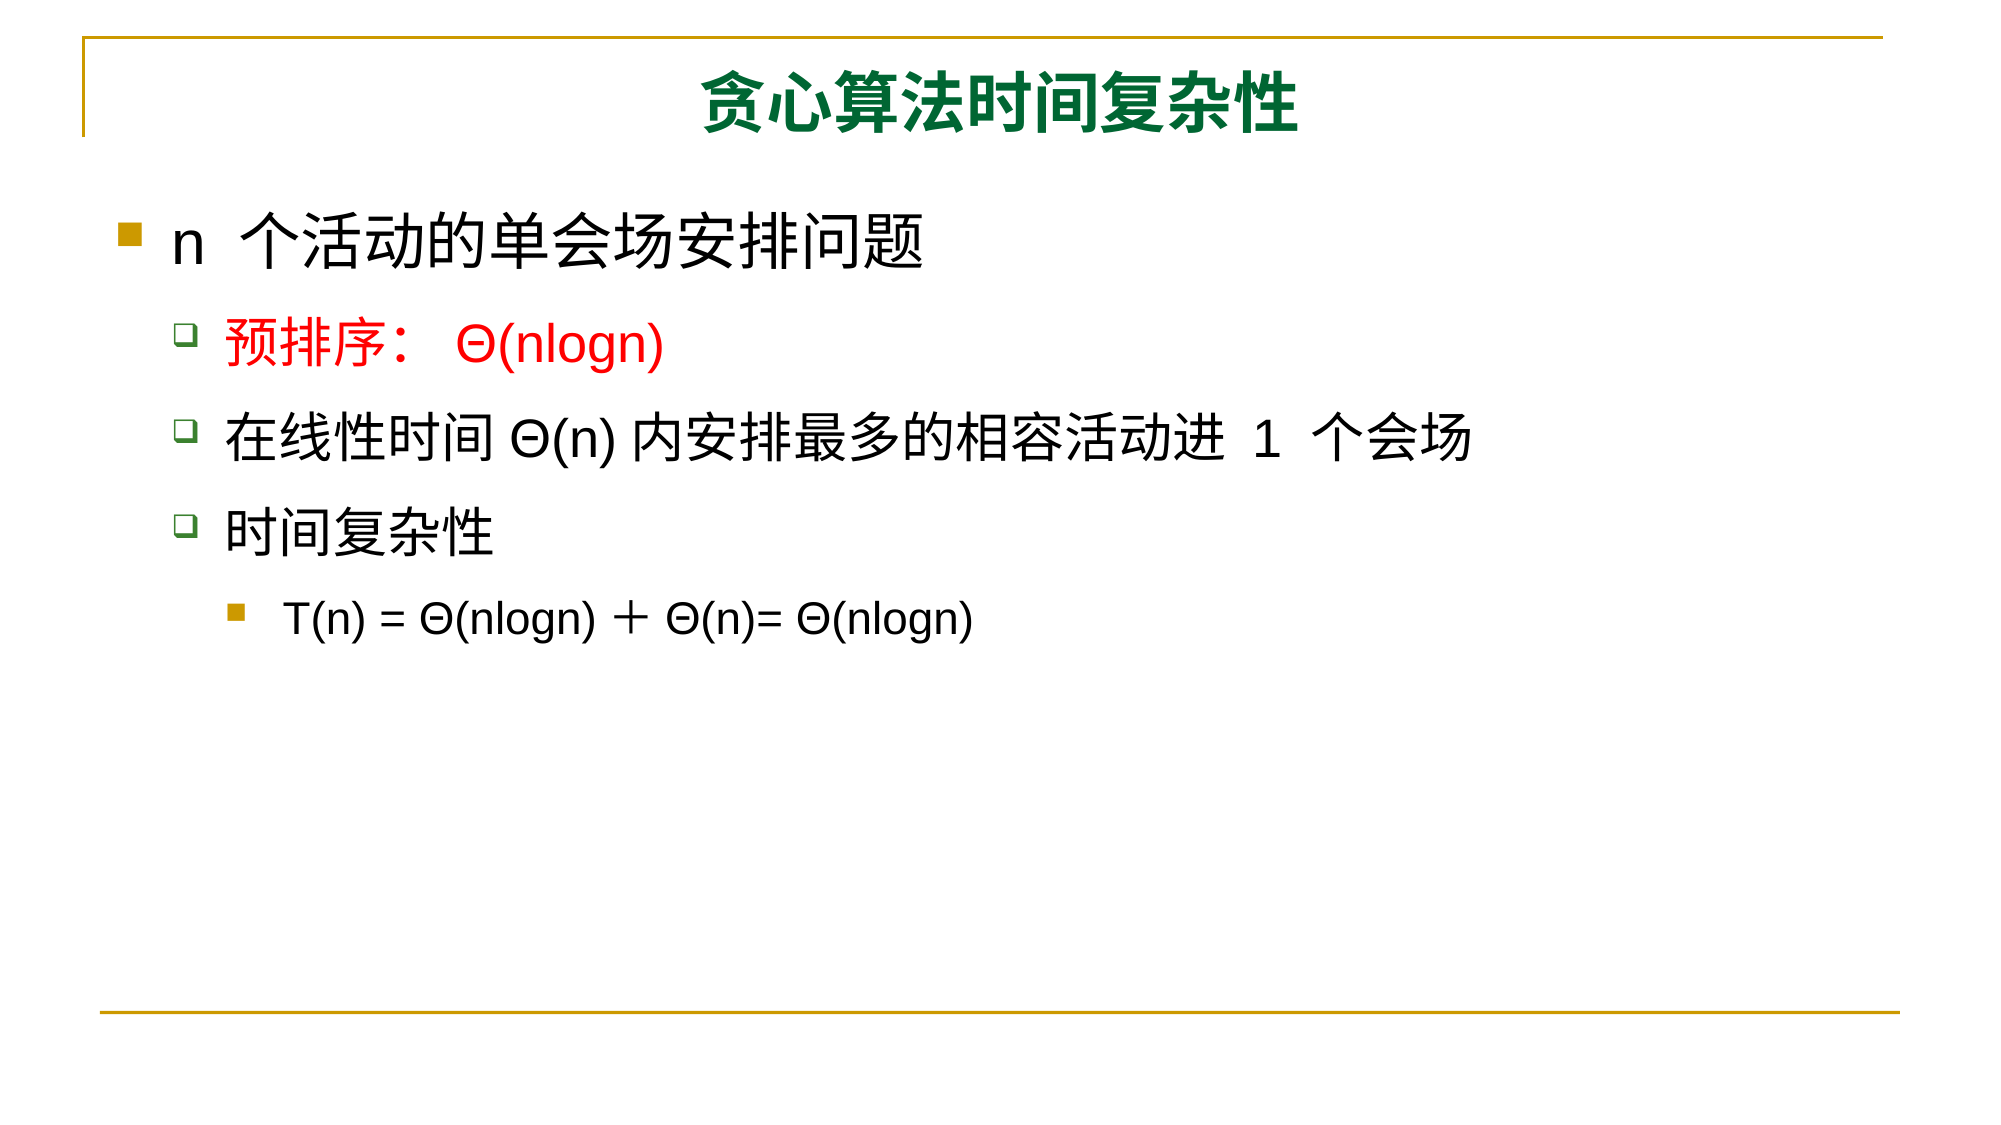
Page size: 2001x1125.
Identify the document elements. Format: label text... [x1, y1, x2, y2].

list n 个活动的单会场安排问题 预排序：Θ(nlogn) 在线性时间Θ(n)内安排最多的相容活动进 1 个会场 时间复杂性 T(n) = Θ(nlogn)＋Θ(n)= Θ(nlogn) [99, 172, 1900, 1006]
title 贪心算法时间复杂性 [99, 45, 1900, 161]
